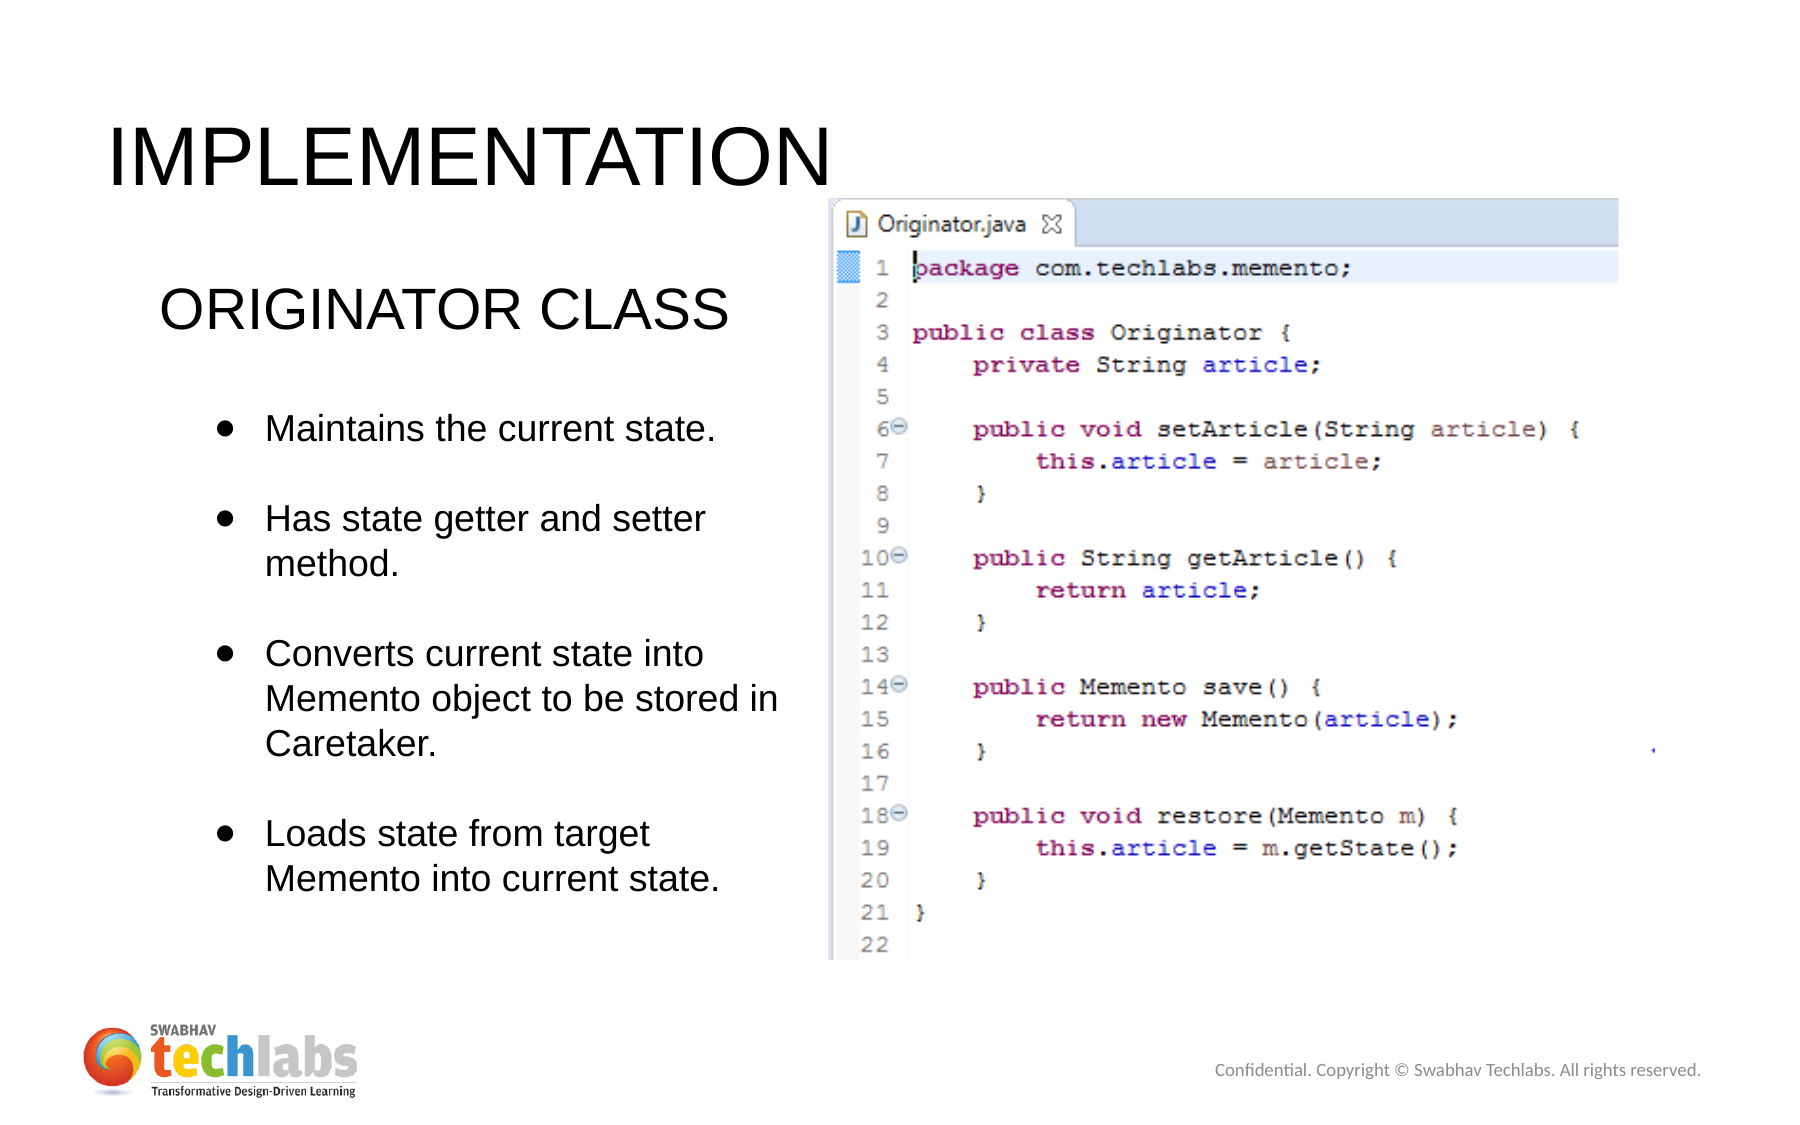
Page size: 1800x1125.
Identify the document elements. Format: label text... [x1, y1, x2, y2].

picture [75, 1024, 357, 1101]
text_box Maintains the current state. Has state getter and setter method. Converts current state into Memento object to be stored in Caretaker. Loads state from target Memento into current state. [174, 388, 795, 944]
text_box ORIGINATOR CLASS [144, 256, 823, 368]
text_box IMPLEMENTATION [91, 87, 1353, 199]
picture [828, 198, 1656, 961]
